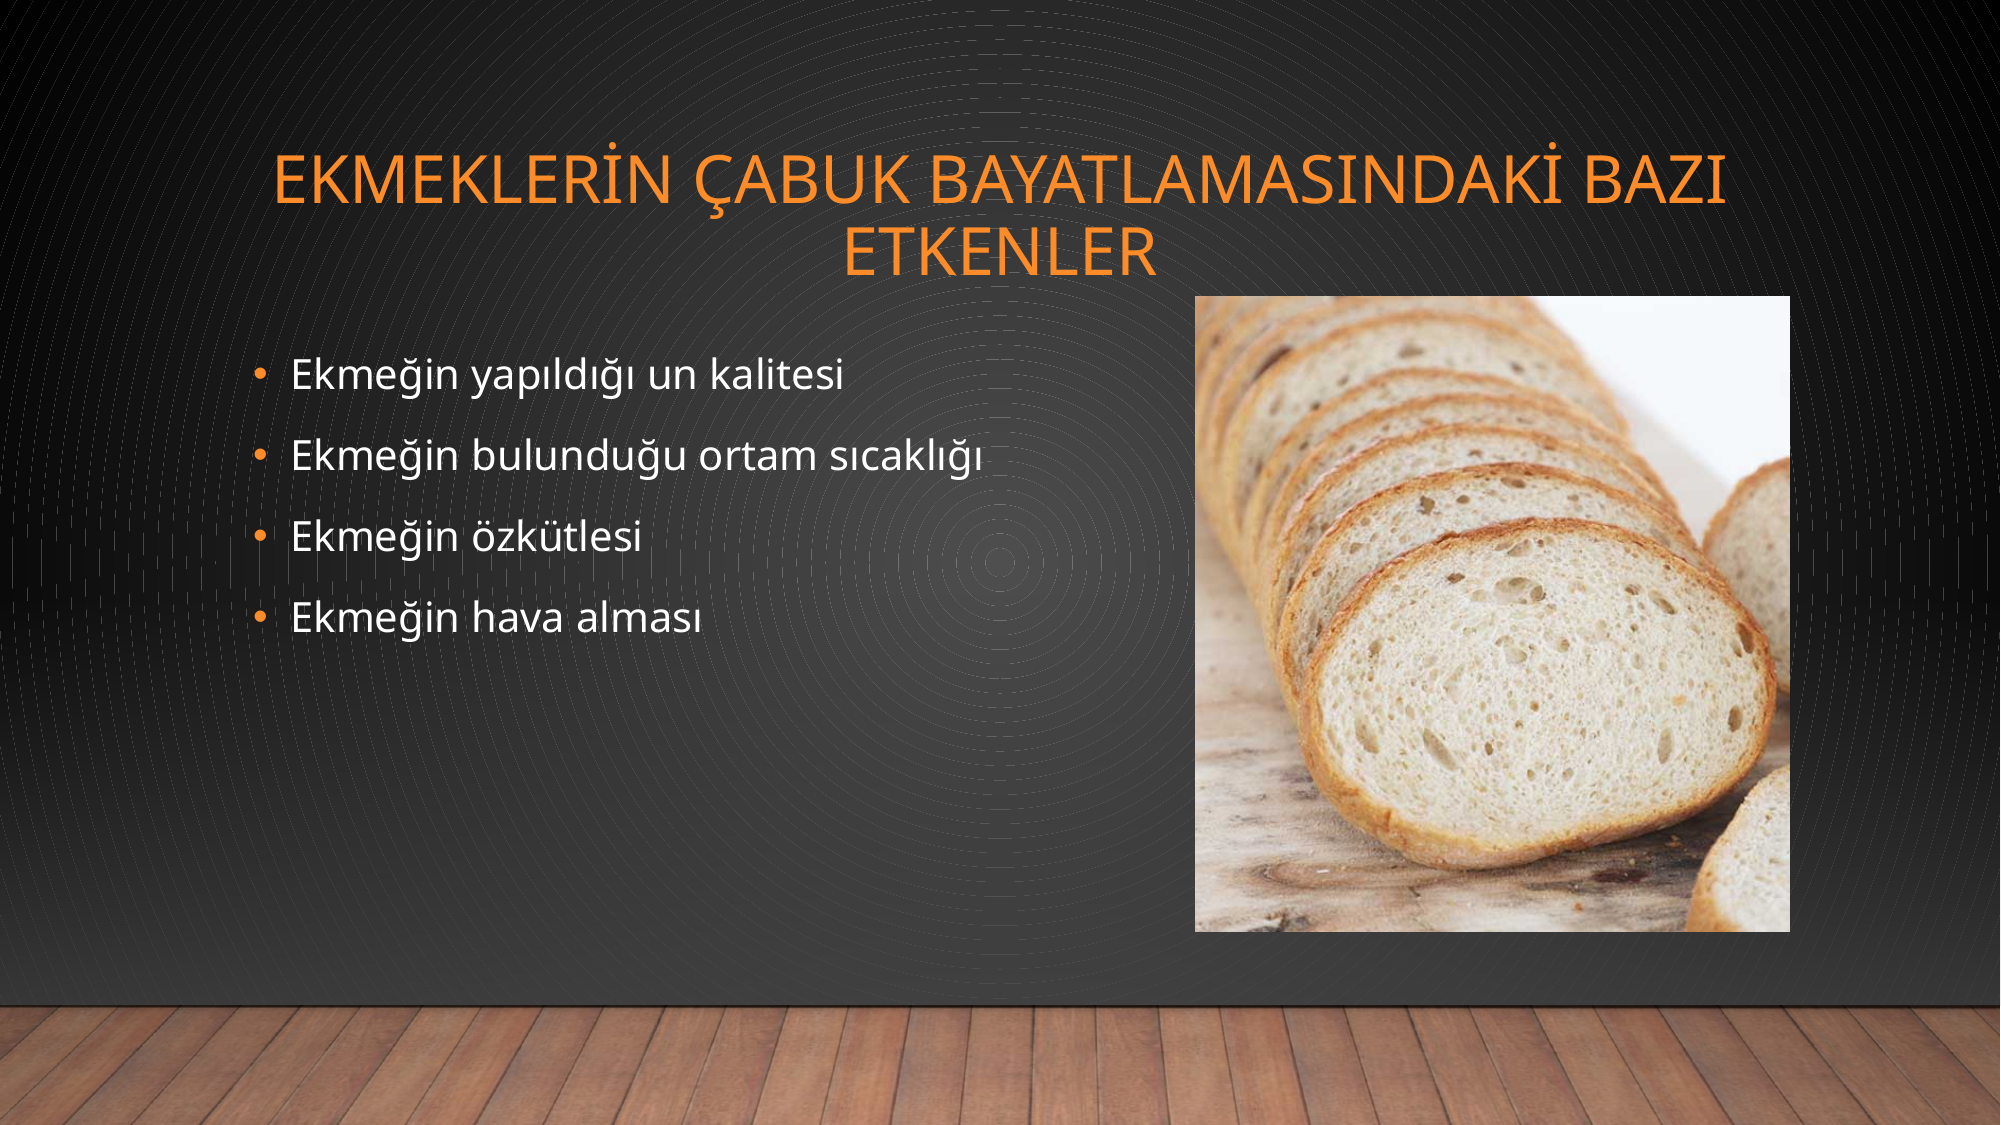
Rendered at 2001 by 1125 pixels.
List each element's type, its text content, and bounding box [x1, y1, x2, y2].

list Ekmeğin yapıldığı un kalitesi Ekmeğin bulunduğu ortam sıcaklığı Ekmeğin özkütlesi Ekmeğin hava alması [238, 330, 1195, 897]
picture [1195, 295, 1790, 932]
picture [0, 1005, 2000, 1125]
title Ekmeklerin çabuk bayatlamasındaki bazı etkenler [238, 131, 1763, 305]
